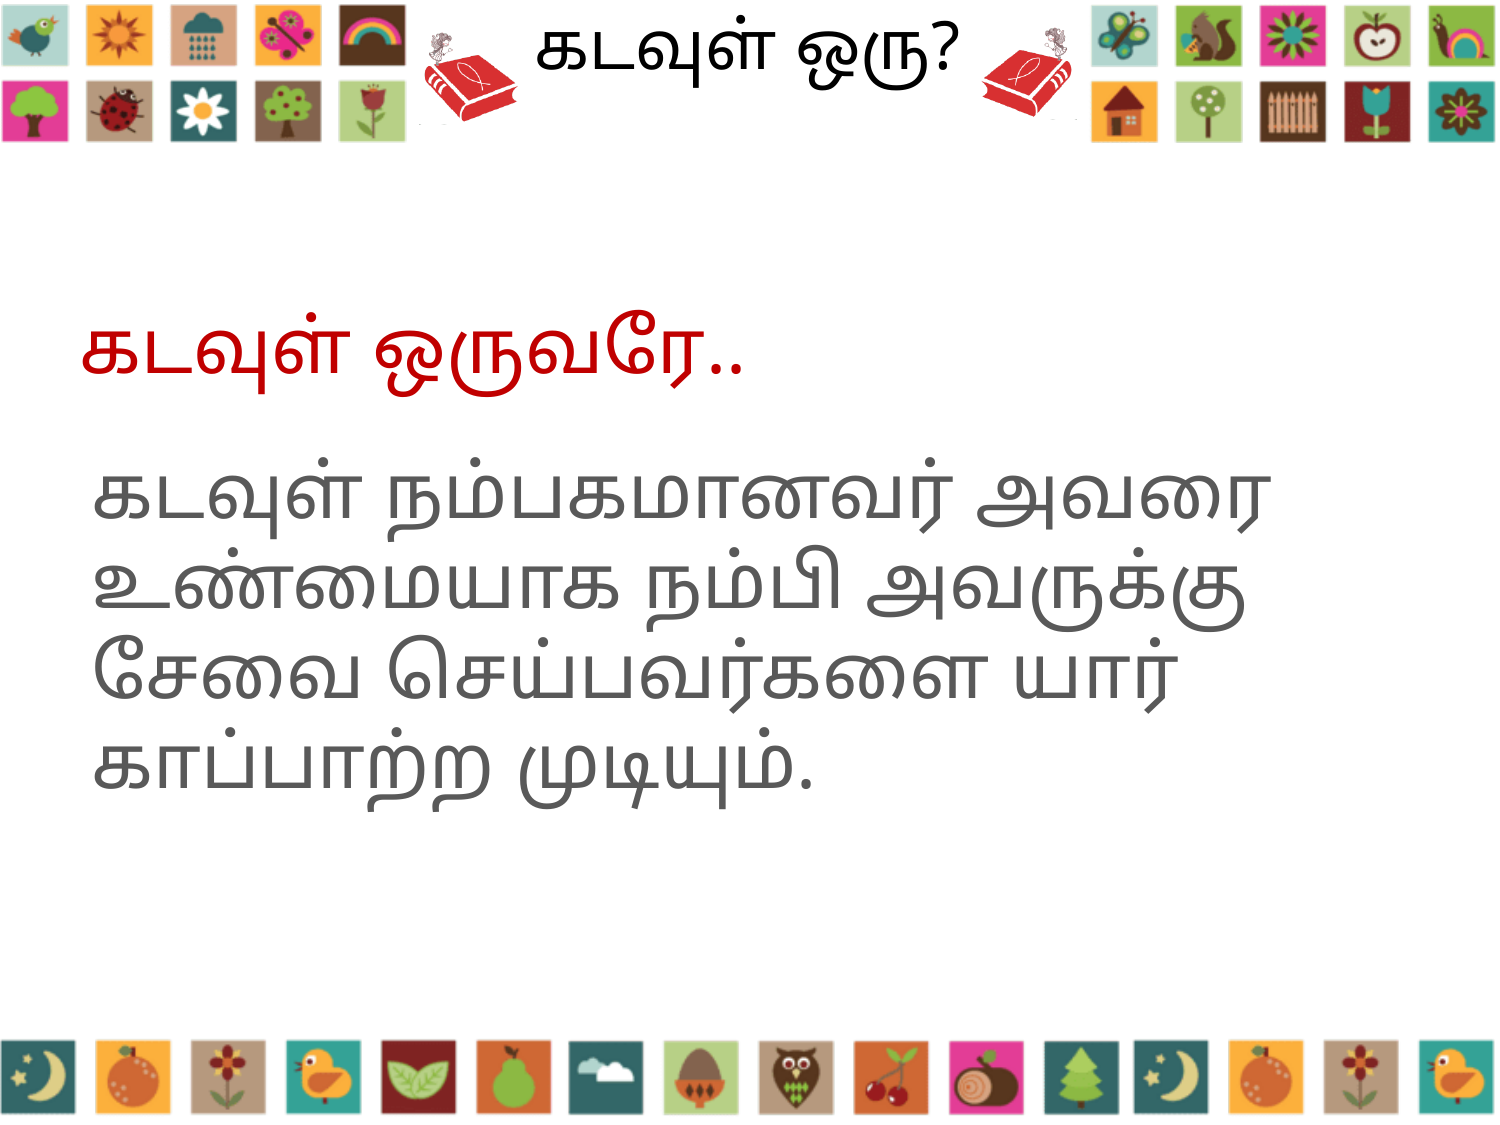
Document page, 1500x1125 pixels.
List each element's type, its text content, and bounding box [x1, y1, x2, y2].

picture [0, 3, 550, 150]
picture [950, 3, 1500, 150]
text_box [0, 1028, 1500, 1118]
text_box கடவுள் ஒருவரே.. [64, 290, 1412, 396]
text_box கடவுள் நம்பகமானவர் அவரை உண்மையாக நம்பி அவருக்கு சேவை செய்பவர்களை யார் காப்பாற்ற முடியும். [76, 436, 1424, 812]
text_box கடவுள் ஒரு? [414, 0, 1080, 91]
